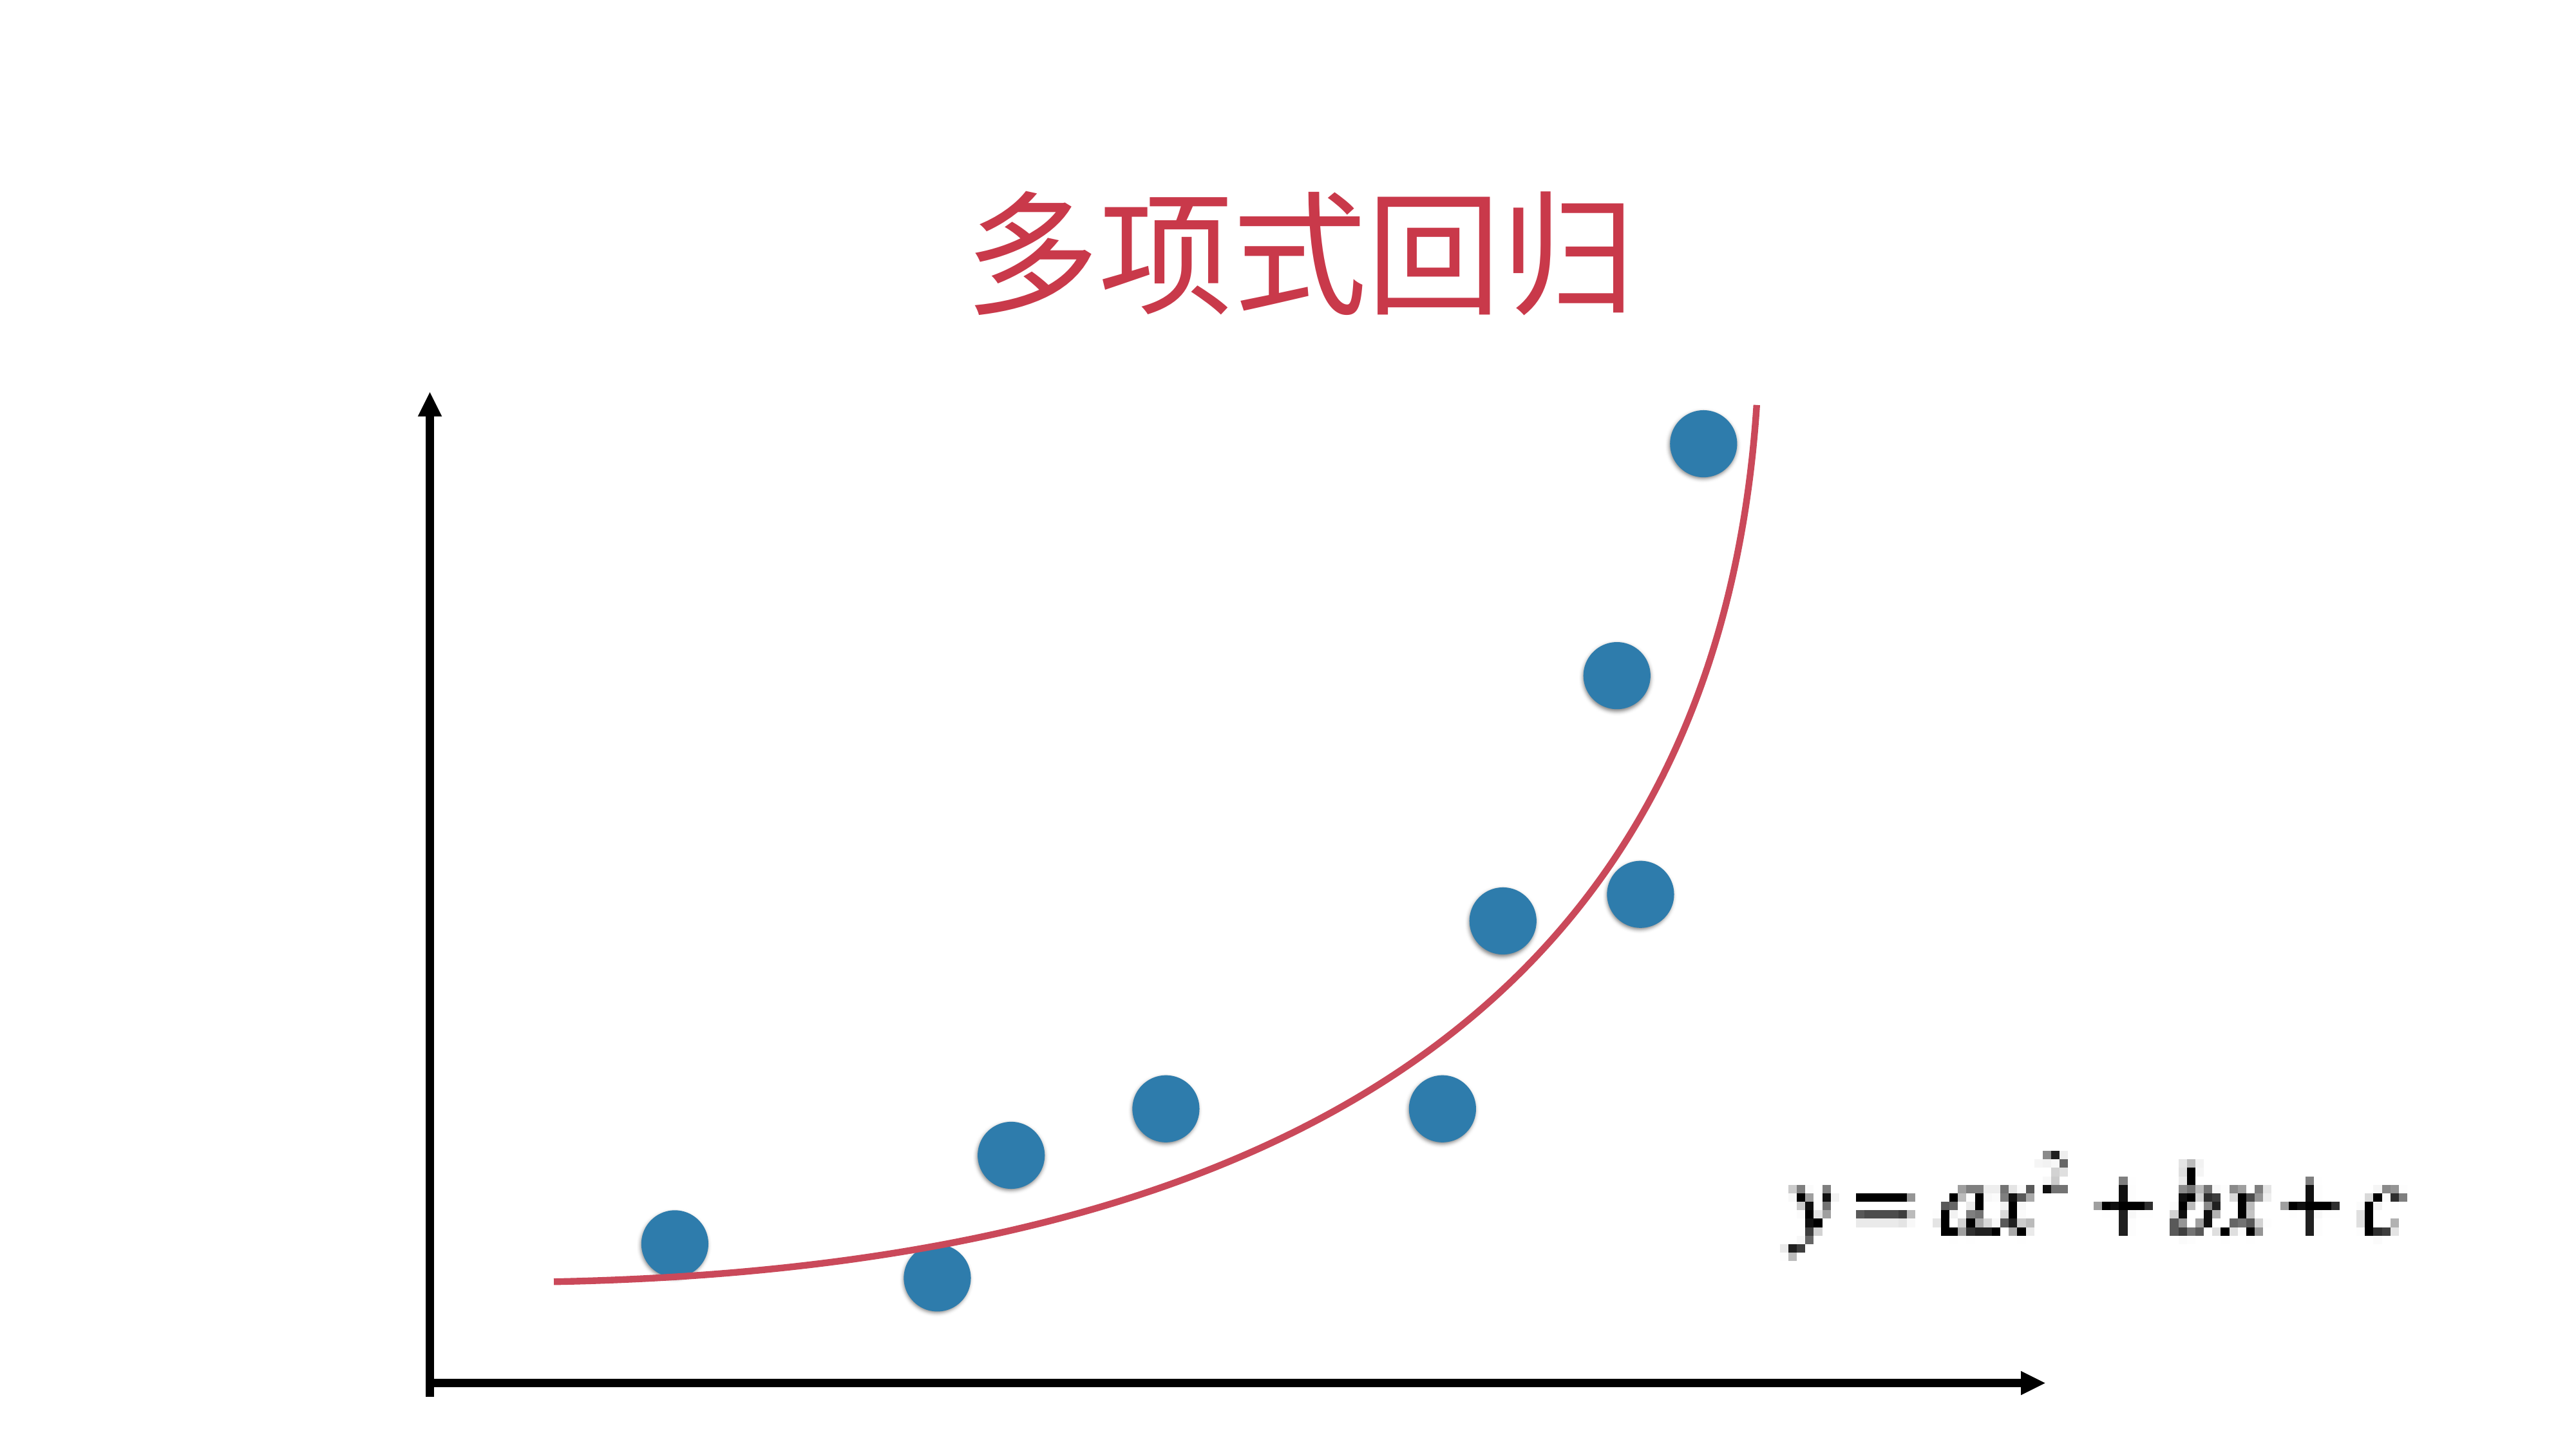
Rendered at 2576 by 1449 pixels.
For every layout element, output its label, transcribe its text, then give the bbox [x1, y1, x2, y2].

text_box [1607, 860, 1674, 928]
text_box [554, 404, 1757, 1282]
picture [1771, 1125, 2425, 1279]
text_box [904, 1245, 971, 1312]
text_box [1408, 1075, 1476, 1142]
text_box [426, 392, 434, 1397]
text_box [1670, 410, 1730, 463]
title 多项式回归 [187, 122, 2389, 337]
text_box [430, 1379, 2045, 1387]
